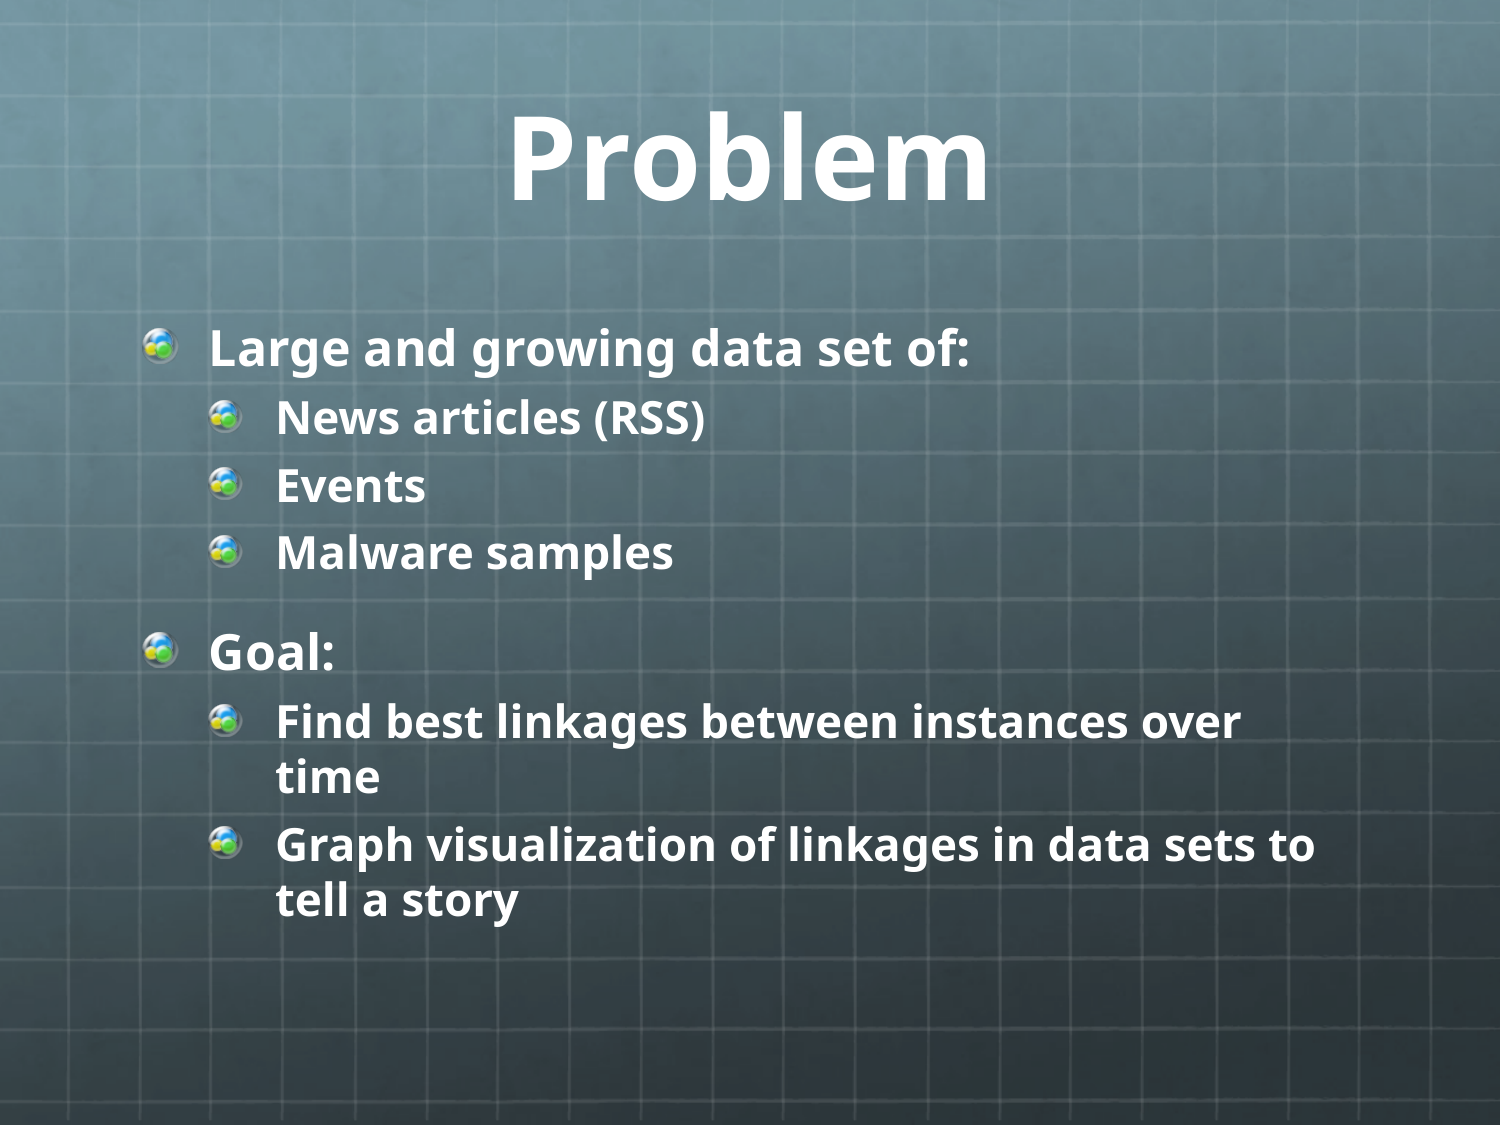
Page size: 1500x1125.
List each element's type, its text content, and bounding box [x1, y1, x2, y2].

picture [0, 0, 1500, 1125]
list Large and growing data set of: News articles (RSS) Events Malware samples Goal: Find best linkages between instances over time Graph visualization of linkages in data sets to tell a story [127, 308, 1372, 958]
title Problem [127, 17, 1372, 289]
